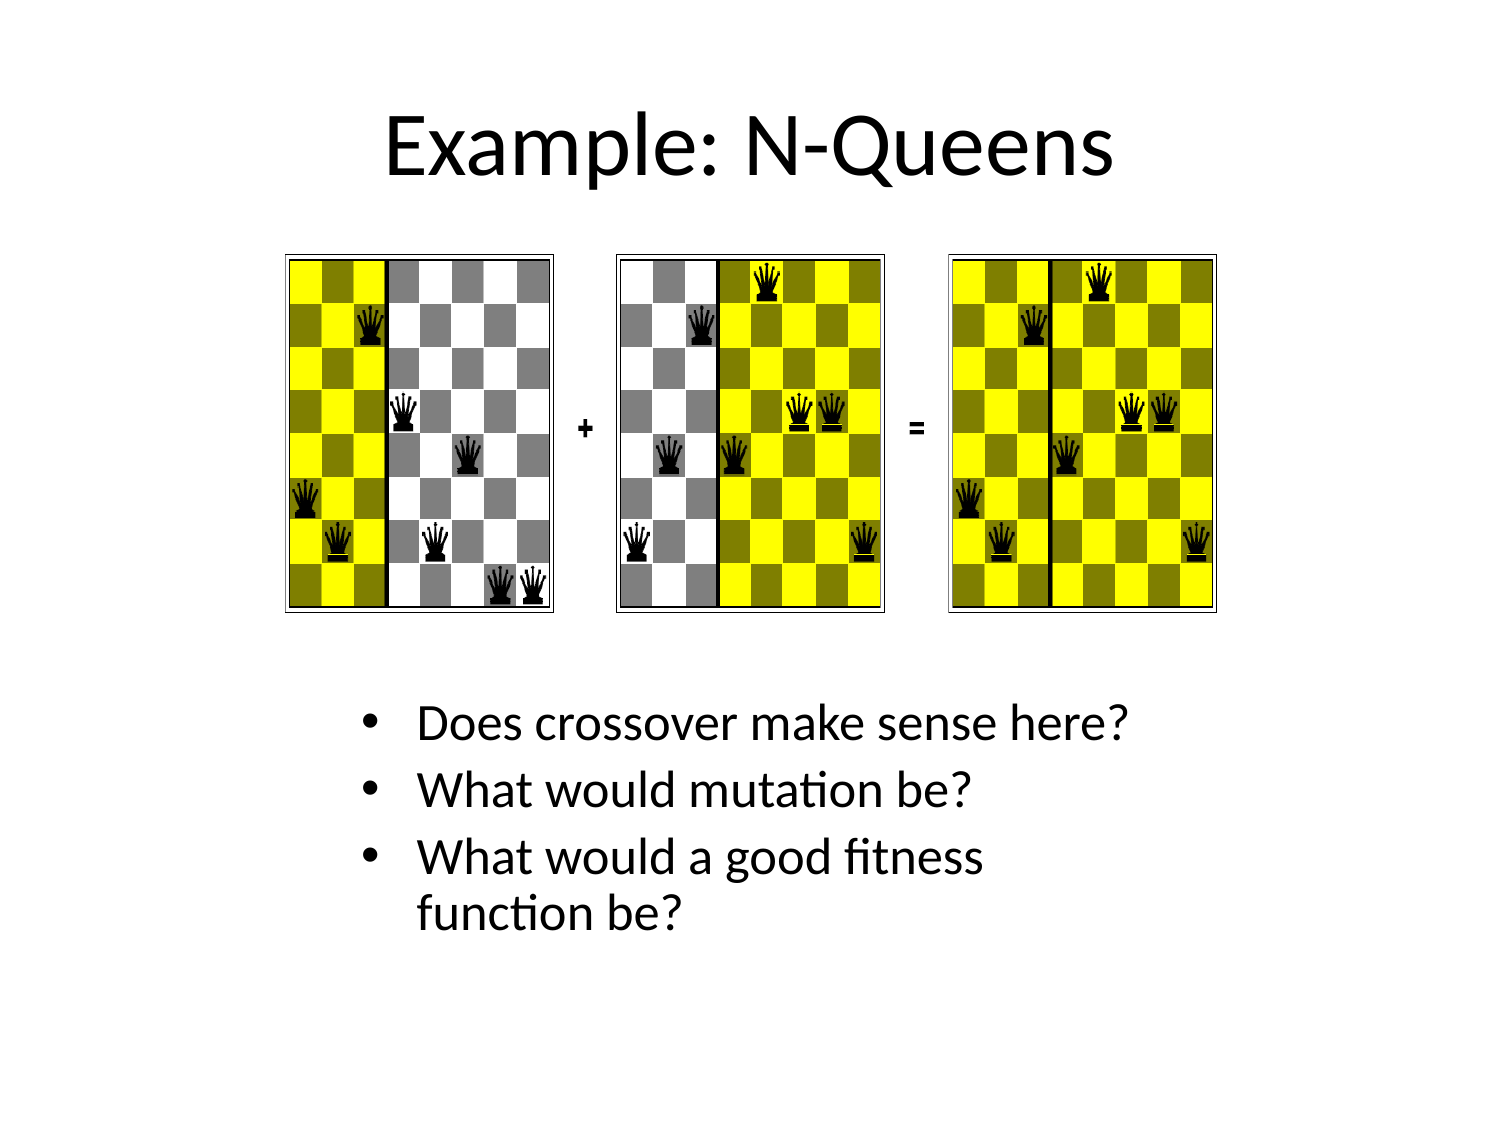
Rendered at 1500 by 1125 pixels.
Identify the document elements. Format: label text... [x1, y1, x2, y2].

picture [280, 249, 1218, 618]
title Example: N-Queens [75, 45, 1425, 233]
list Does crossover make sense here? What would mutation be? What would a good fitness function be? [346, 687, 1154, 1000]
